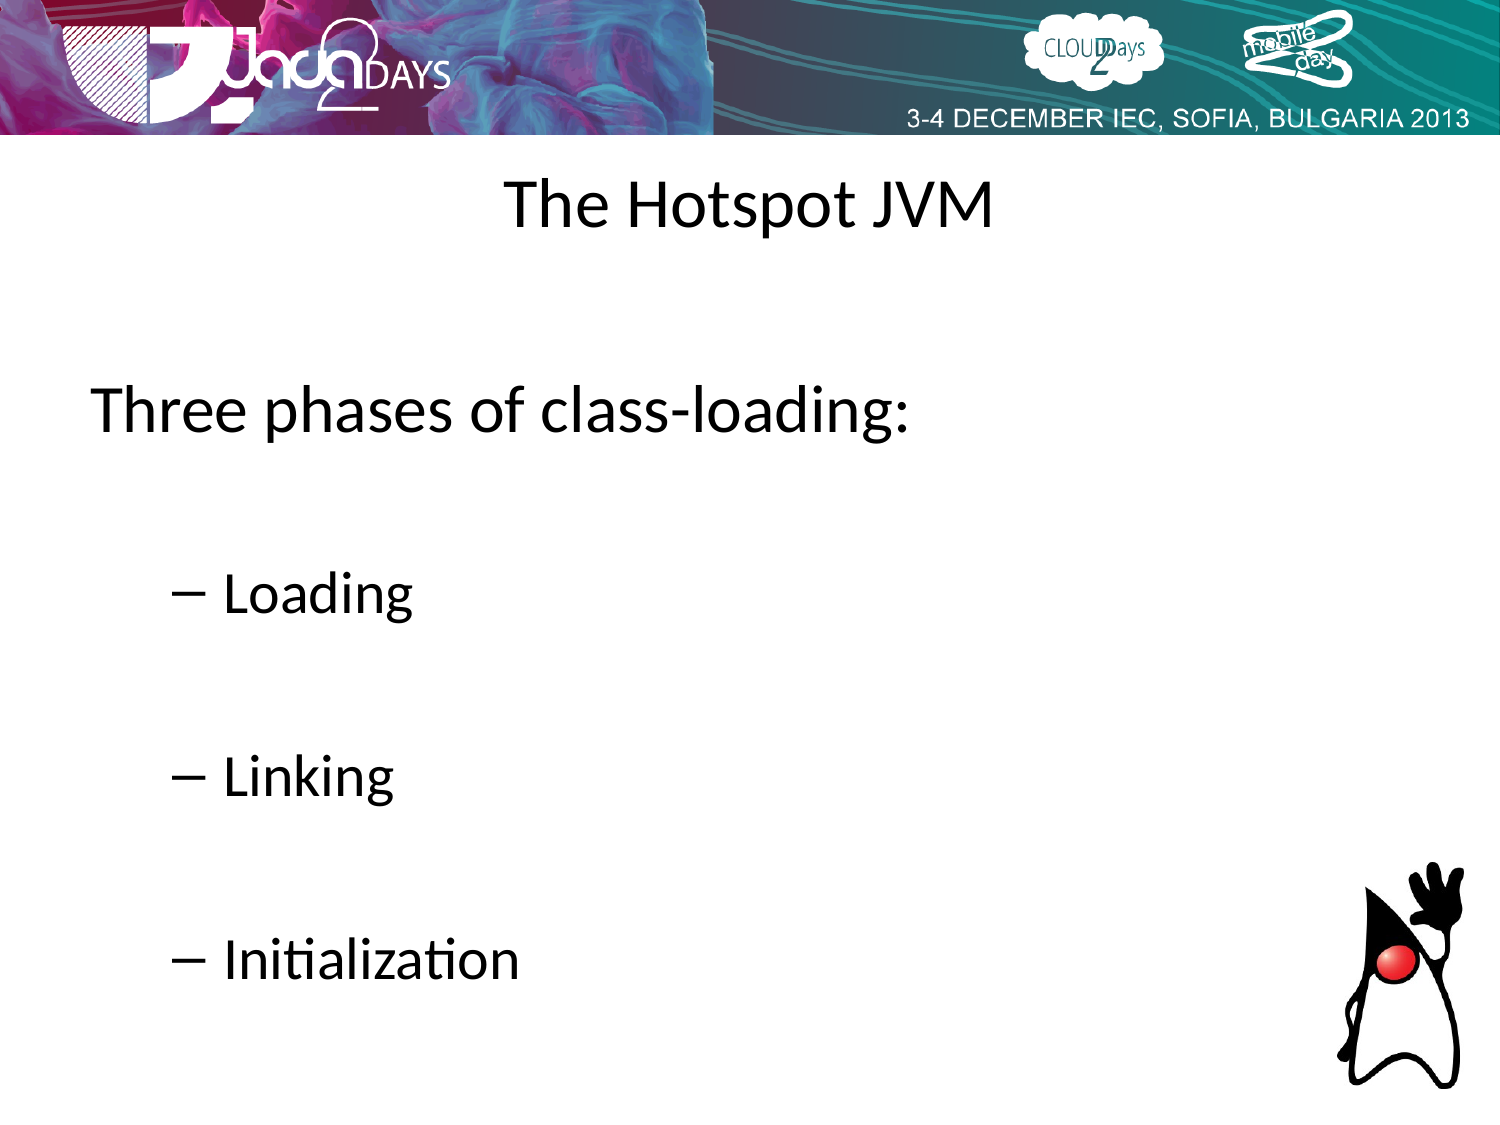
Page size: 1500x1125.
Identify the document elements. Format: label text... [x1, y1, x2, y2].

picture [0, 0, 1500, 135]
text_box The Hotspot JVM [50, 149, 1450, 250]
picture [1337, 862, 1464, 1089]
list Three phases of class-loading: Loading Linking Initialization [75, 262, 1425, 1005]
